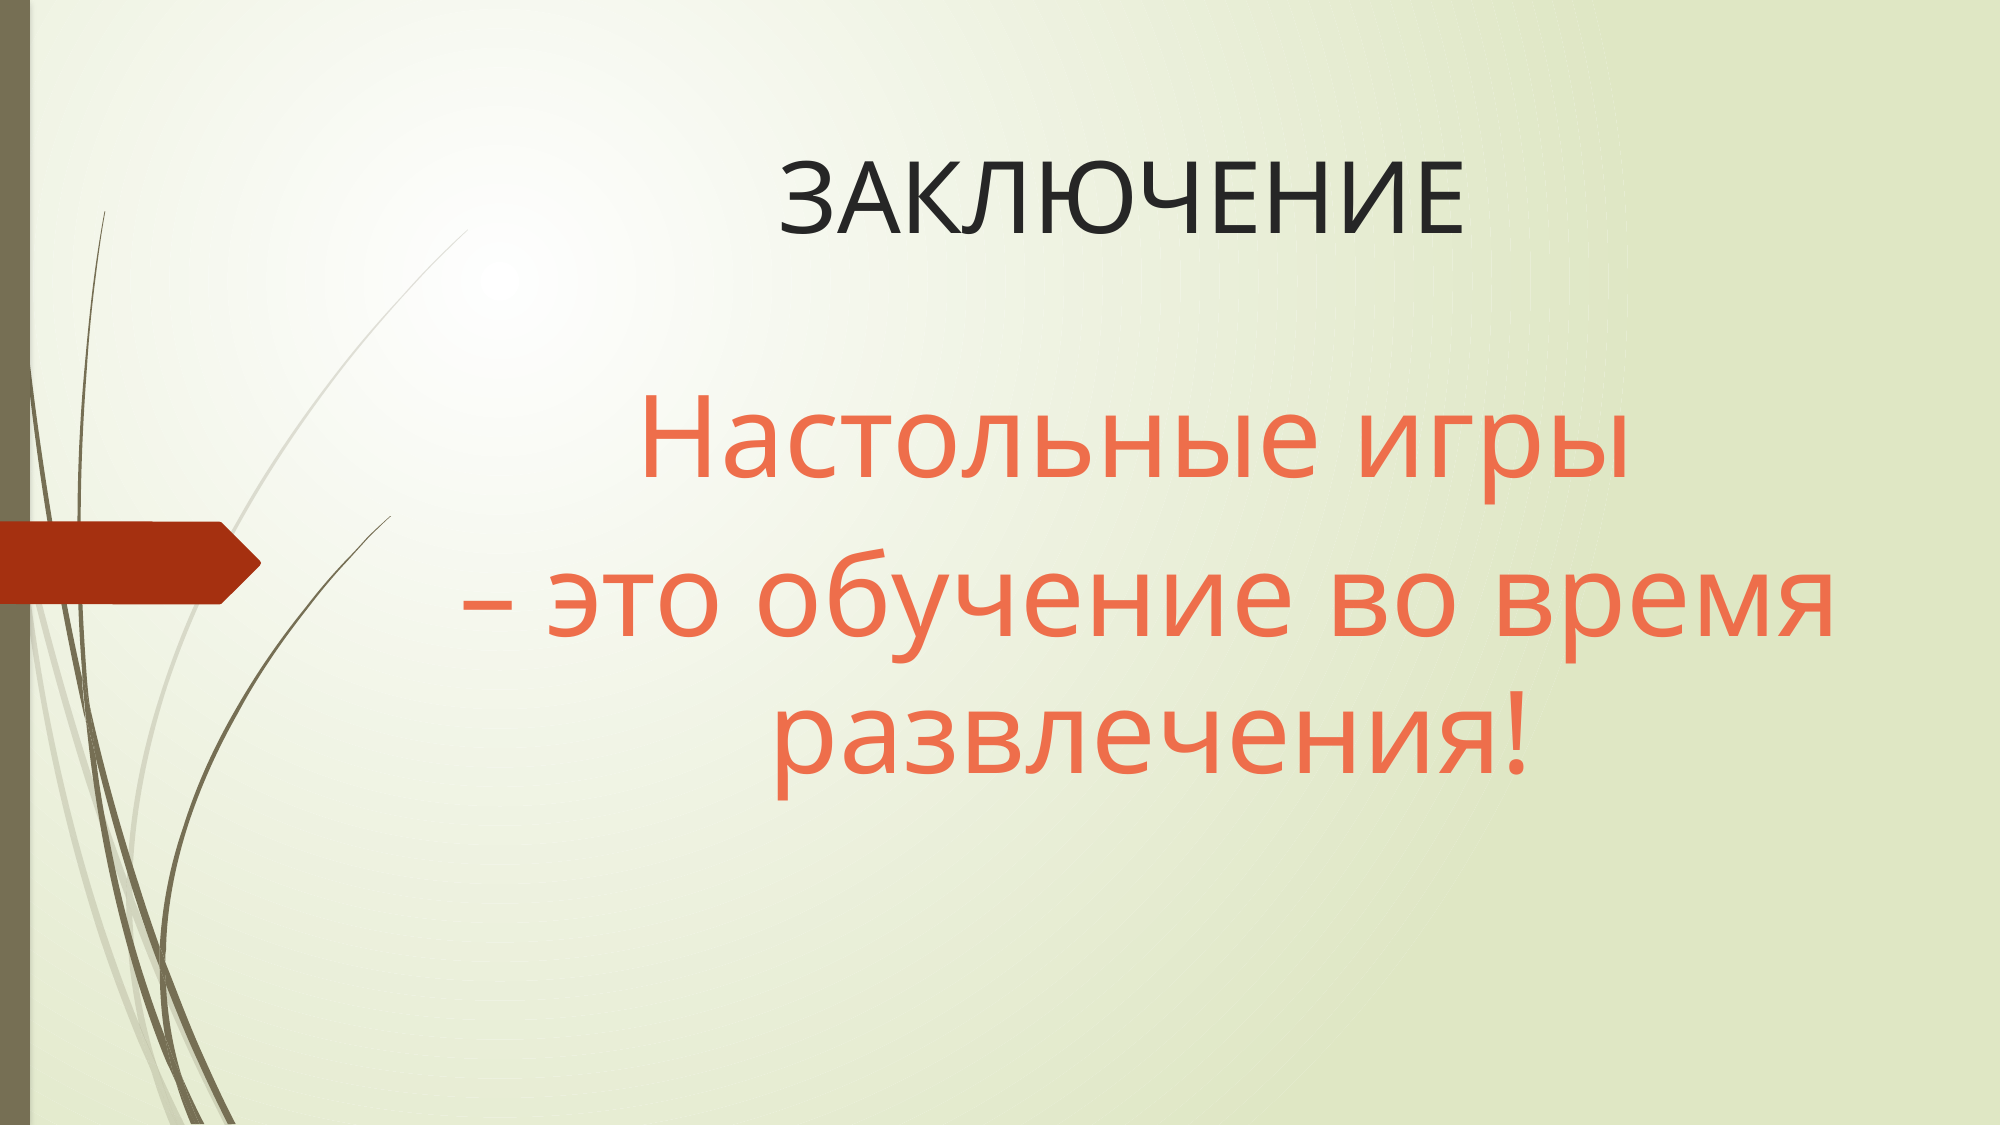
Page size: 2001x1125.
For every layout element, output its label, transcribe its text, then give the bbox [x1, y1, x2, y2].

list Настольные игры – это обучение во время развлечения! [418, 357, 1882, 803]
title ЗАКЛЮЧЕНИЕ [392, 98, 1855, 289]
